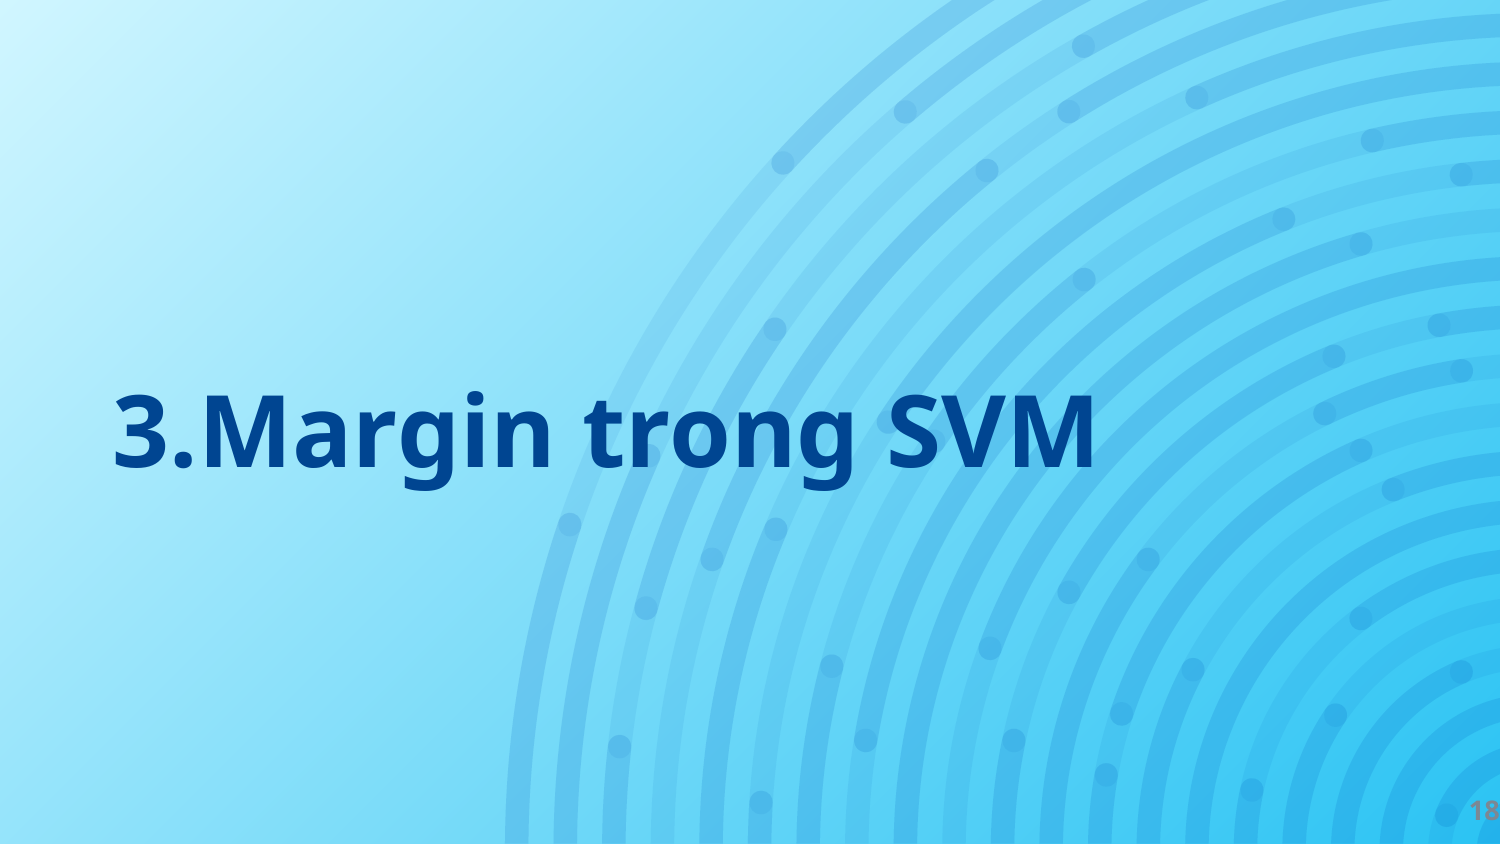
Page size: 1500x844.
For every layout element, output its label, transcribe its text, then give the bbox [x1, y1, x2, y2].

title 3.Margin trong SVM [112, 273, 1388, 489]
slide_number 18 [1409, 779, 1500, 844]
